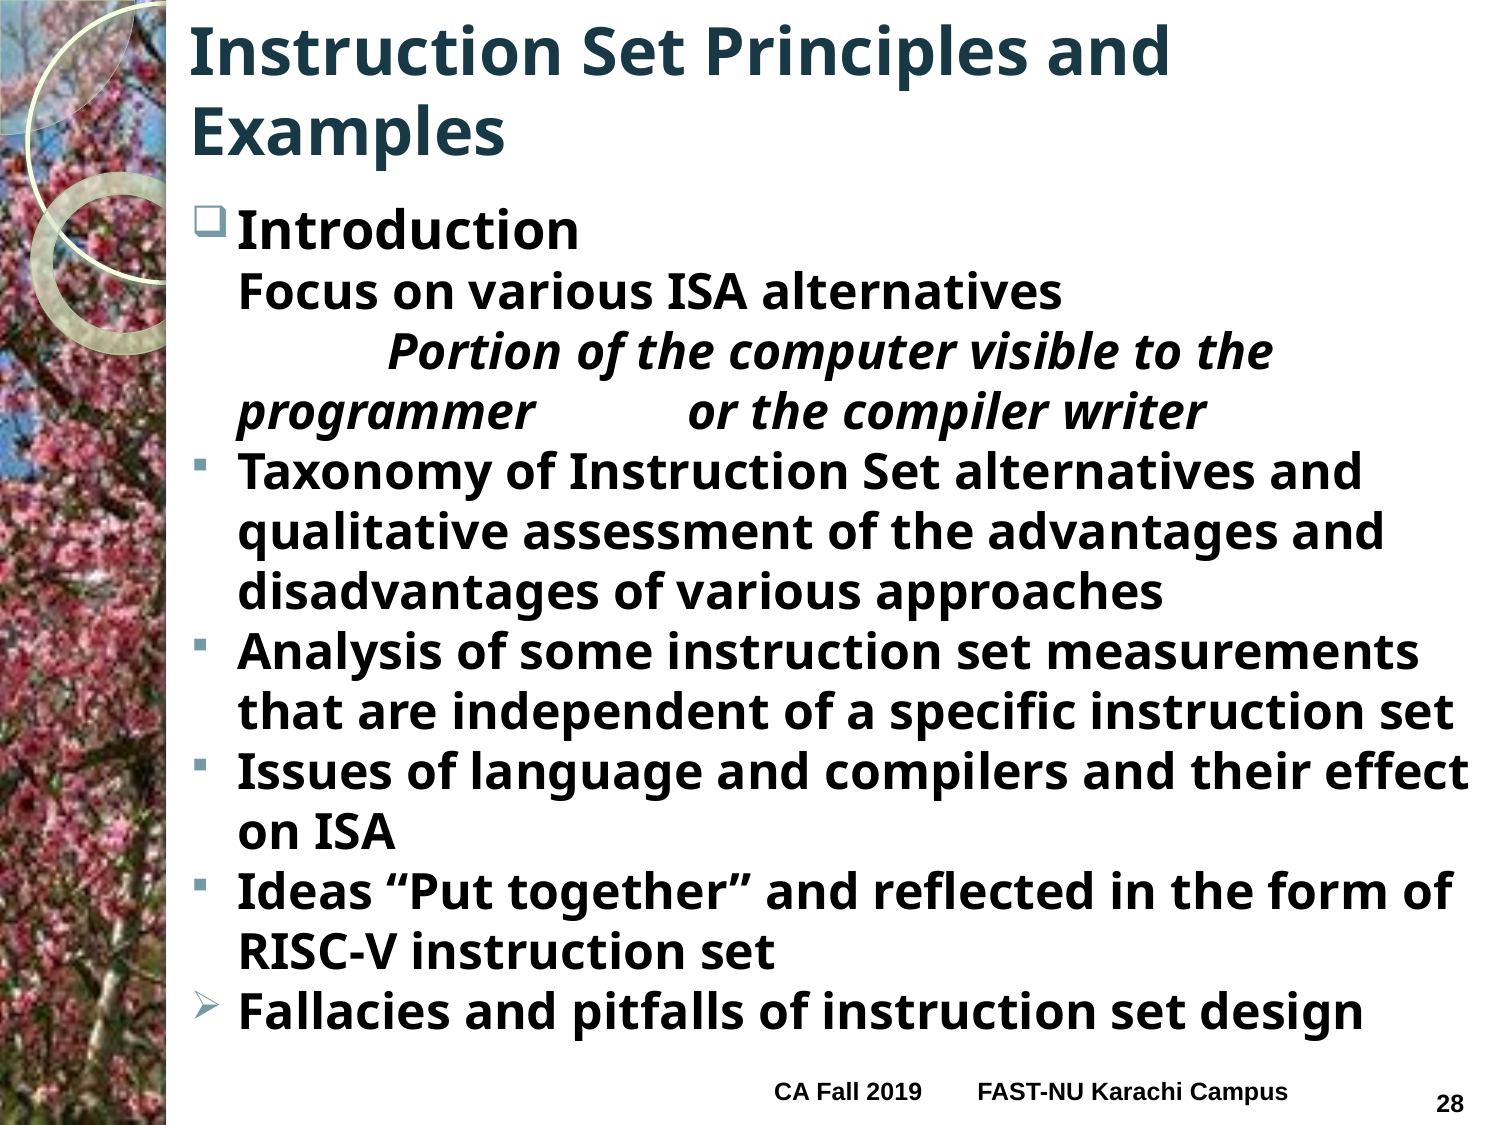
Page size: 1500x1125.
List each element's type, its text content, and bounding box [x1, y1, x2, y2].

list Introduction Focus on various ISA alternatives Portion of the computer visible to the programmer or the compiler writer Taxonomy of Instruction Set alternatives and qualitative assessment of the advantages and disadvantages of various approaches Analysis of some instruction set measurements that are independent of a specific instruction set Issues of language and compilers and their effect on ISA Ideas “Put together” and reflected in the form of RISC-V instruction set Fallacies and pitfalls of instruction set design [162, 187, 1500, 1040]
footer FAST-NU Karachi Campus [962, 1037, 1438, 1113]
picture [53, 241, 160, 332]
slide_number 28 [1413, 1046, 1488, 1125]
picture [136, 0, 166, 4]
slide_number CA Fall 2019 [587, 1034, 938, 1113]
picture [32, 13, 160, 207]
picture [0, 134, 166, 1125]
title Instruction Set Principles and Examples [175, 27, 1450, 150]
picture [62, 195, 160, 280]
